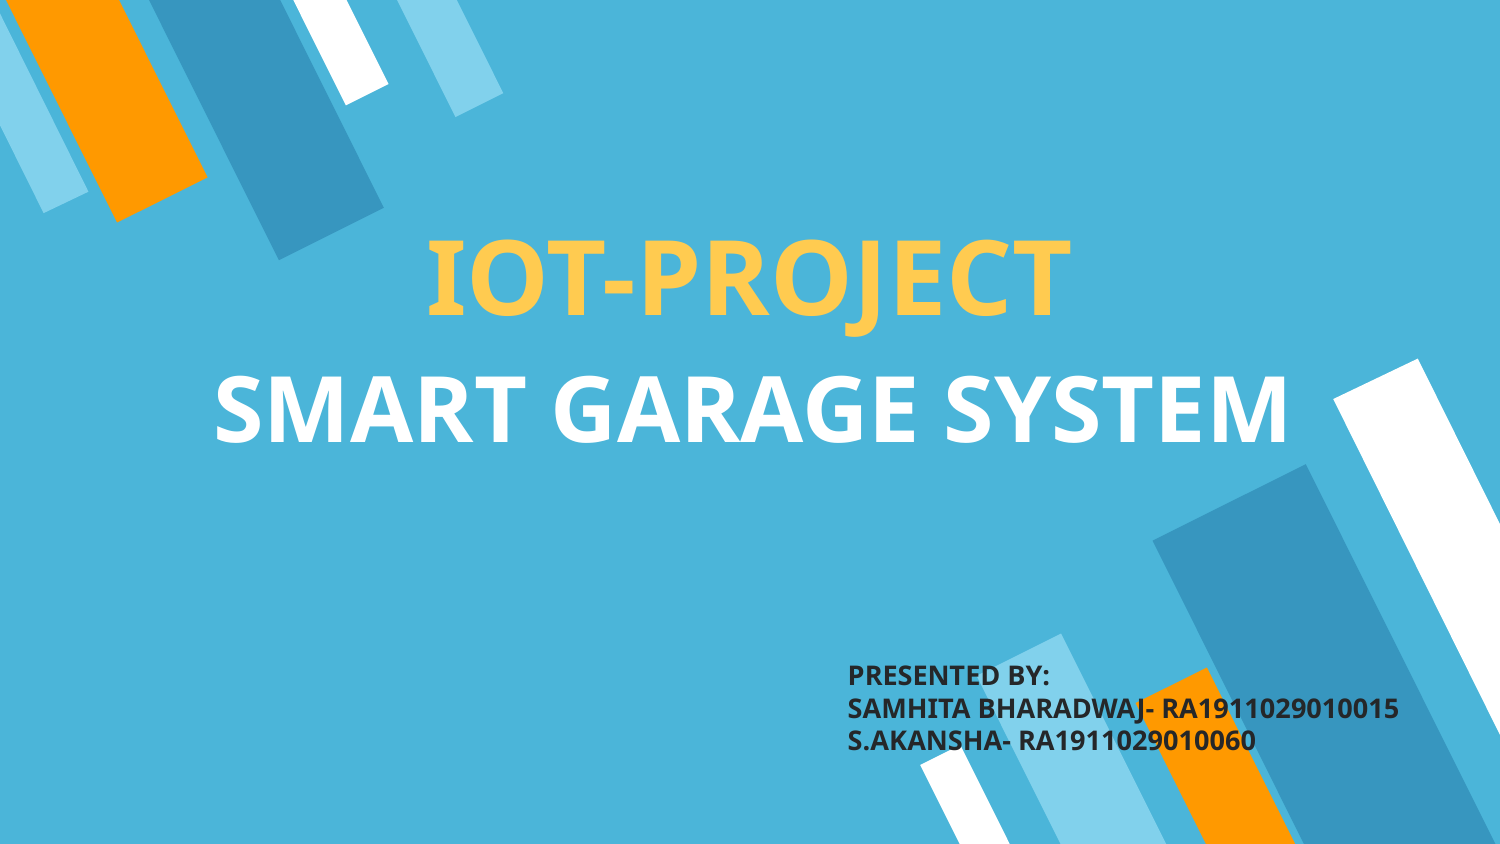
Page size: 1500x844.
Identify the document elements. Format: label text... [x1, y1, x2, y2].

text_box SMART GARAGE SYSTEM [41, 350, 1466, 477]
text_box PRESENTED BY: SAMHITA BHARADWAJ- RA1911029010015 S.AKANSHA- RA1911029010060 [832, 646, 1500, 772]
title IOT-PROJECT [284, 215, 1216, 350]
